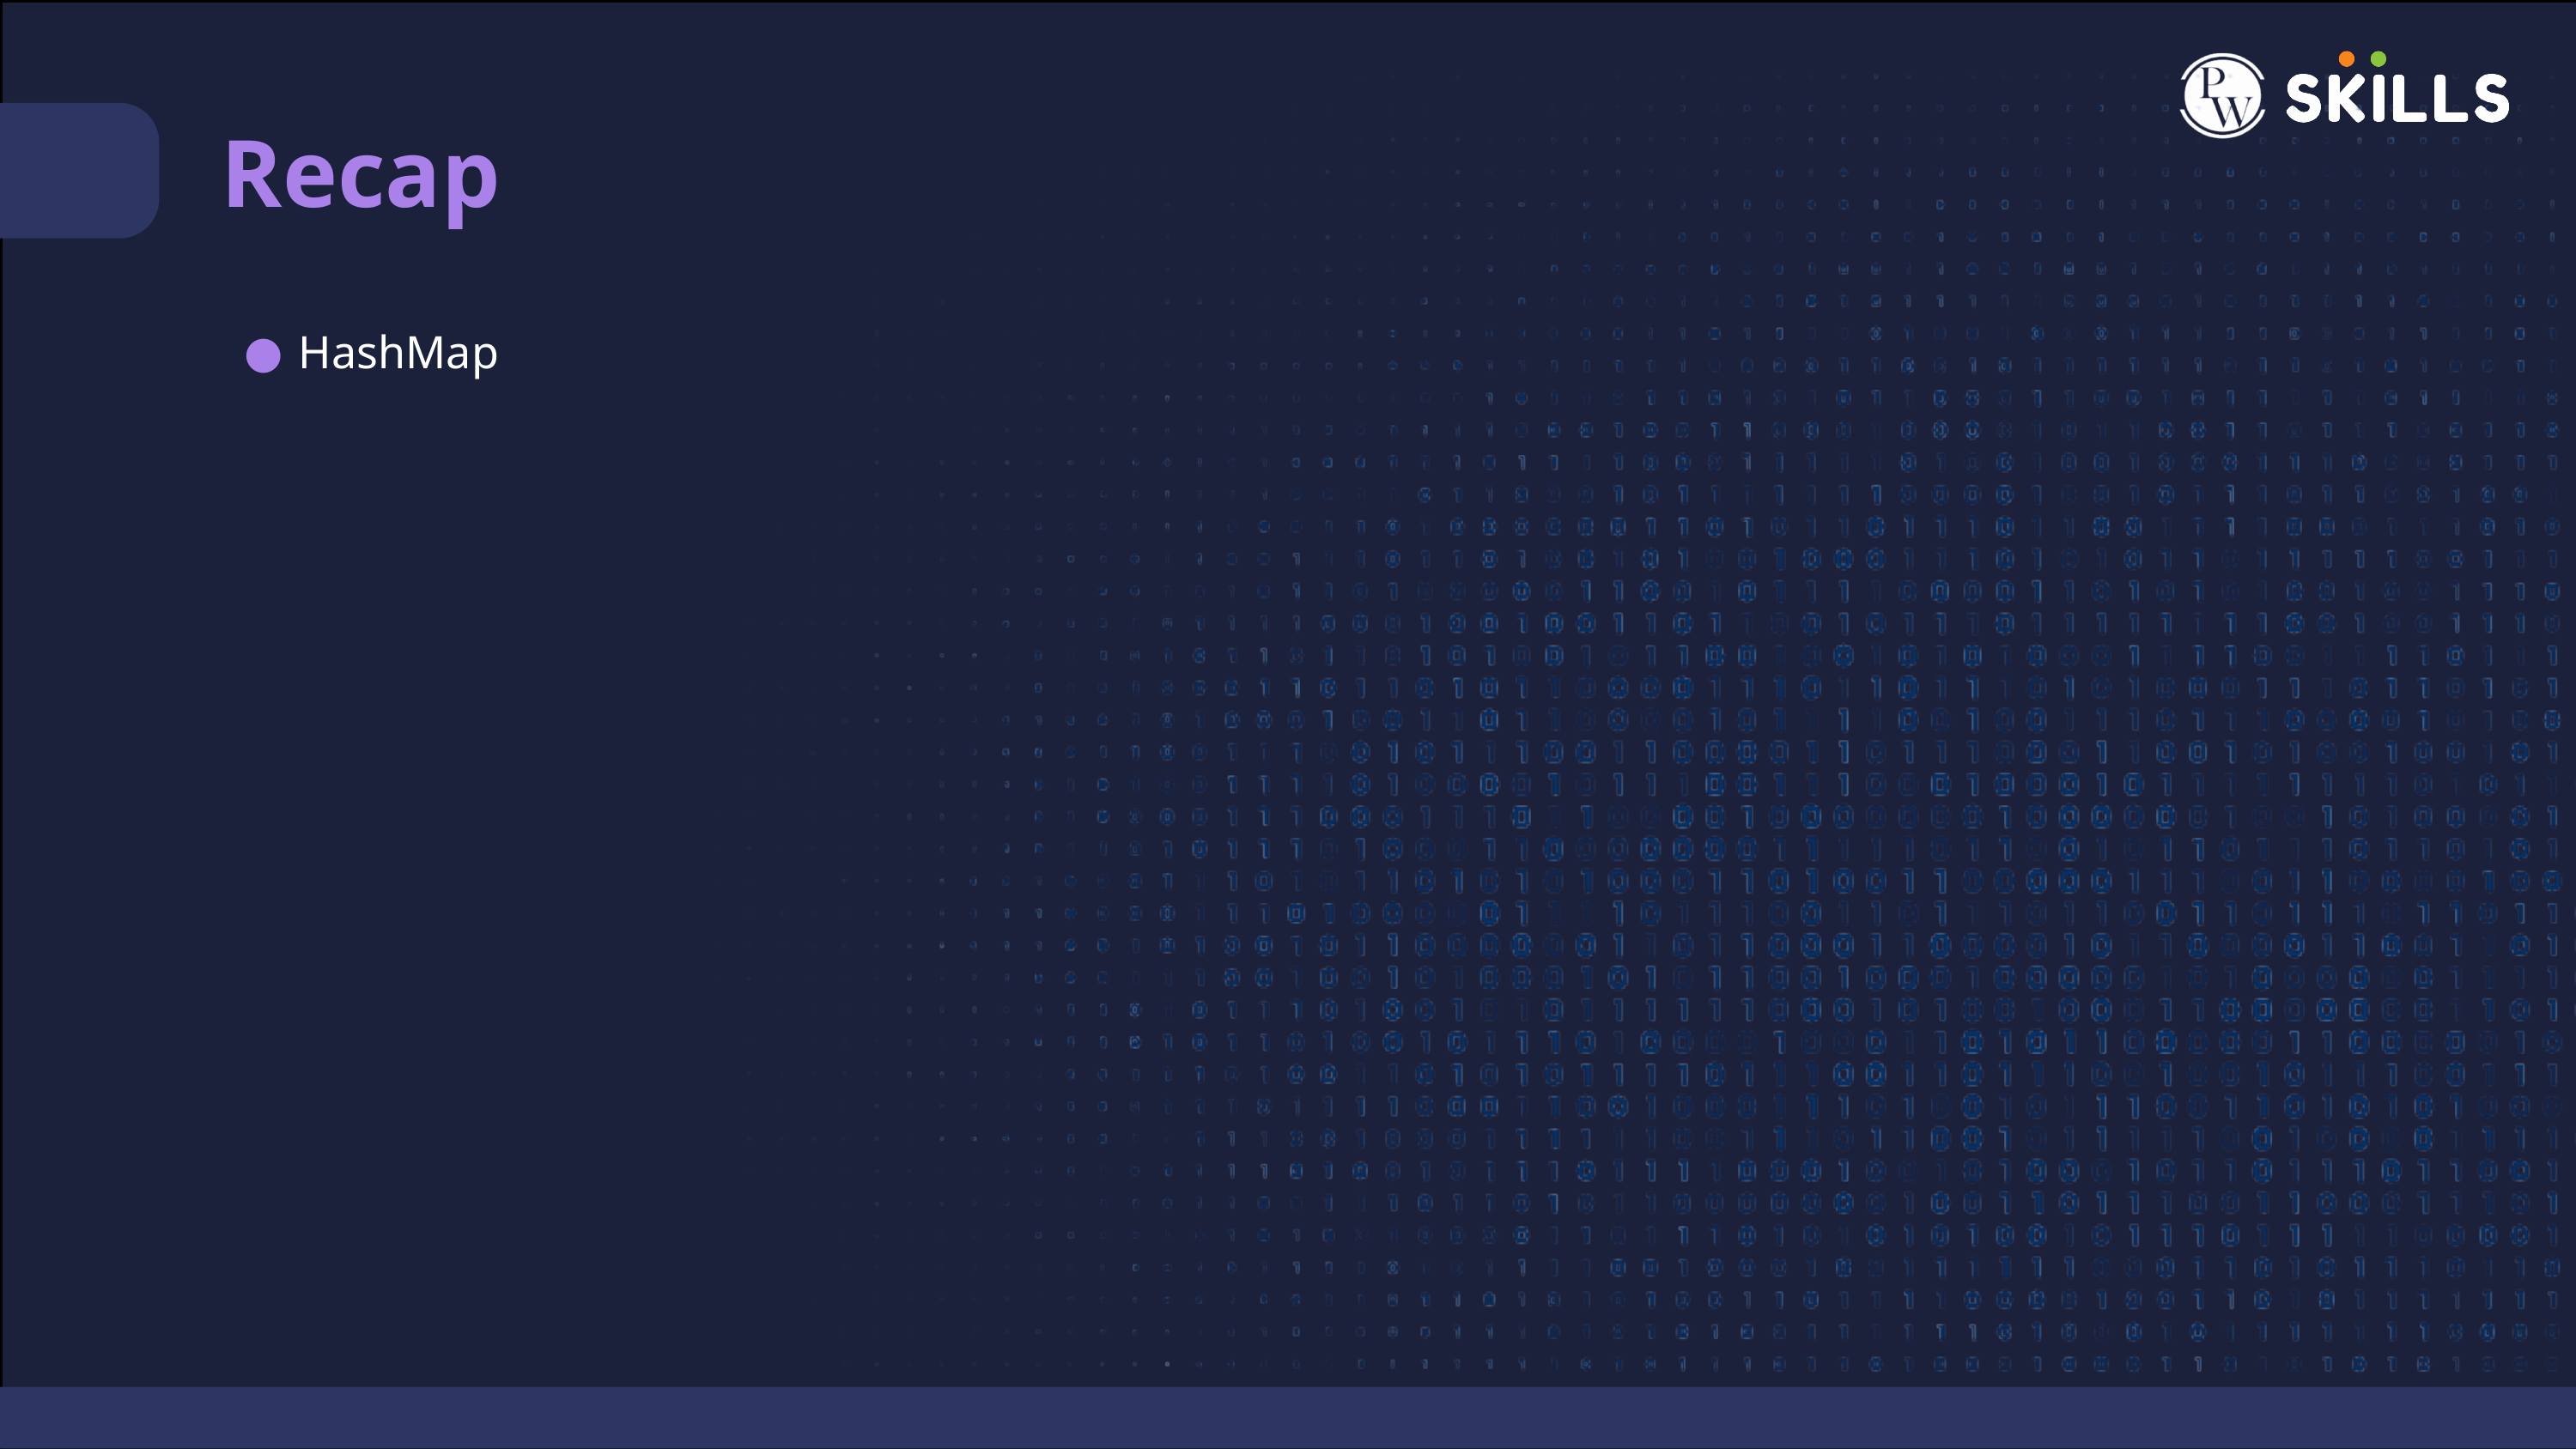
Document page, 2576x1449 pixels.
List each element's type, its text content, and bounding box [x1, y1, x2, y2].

text_box HashMap [221, 303, 1946, 452]
picture [716, 0, 2576, 1375]
text_box Recap [221, 114, 2171, 227]
